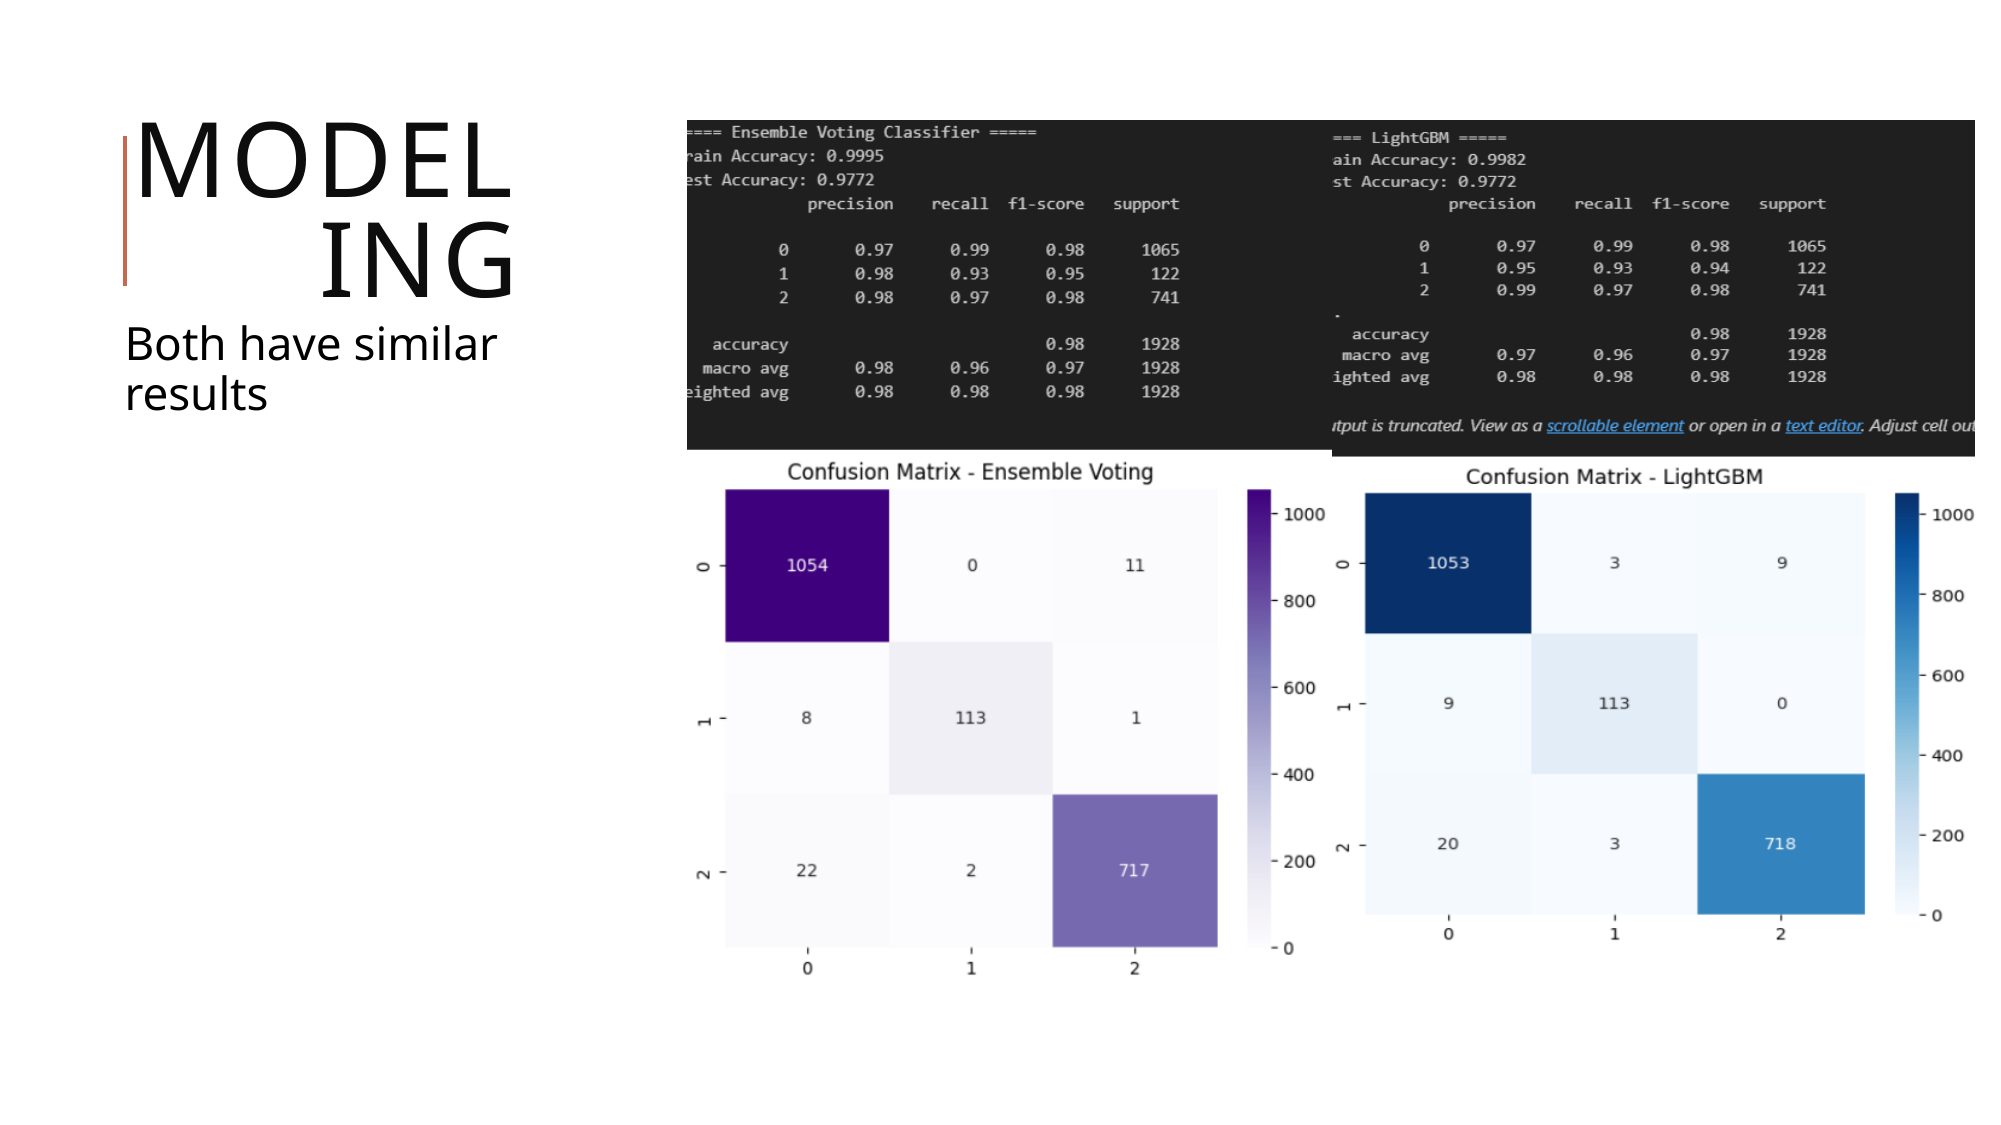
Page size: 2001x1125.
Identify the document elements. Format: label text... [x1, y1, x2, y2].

picture [687, 120, 1976, 981]
title Modeling [102, 97, 534, 338]
list Both have similar results [102, 313, 630, 451]
